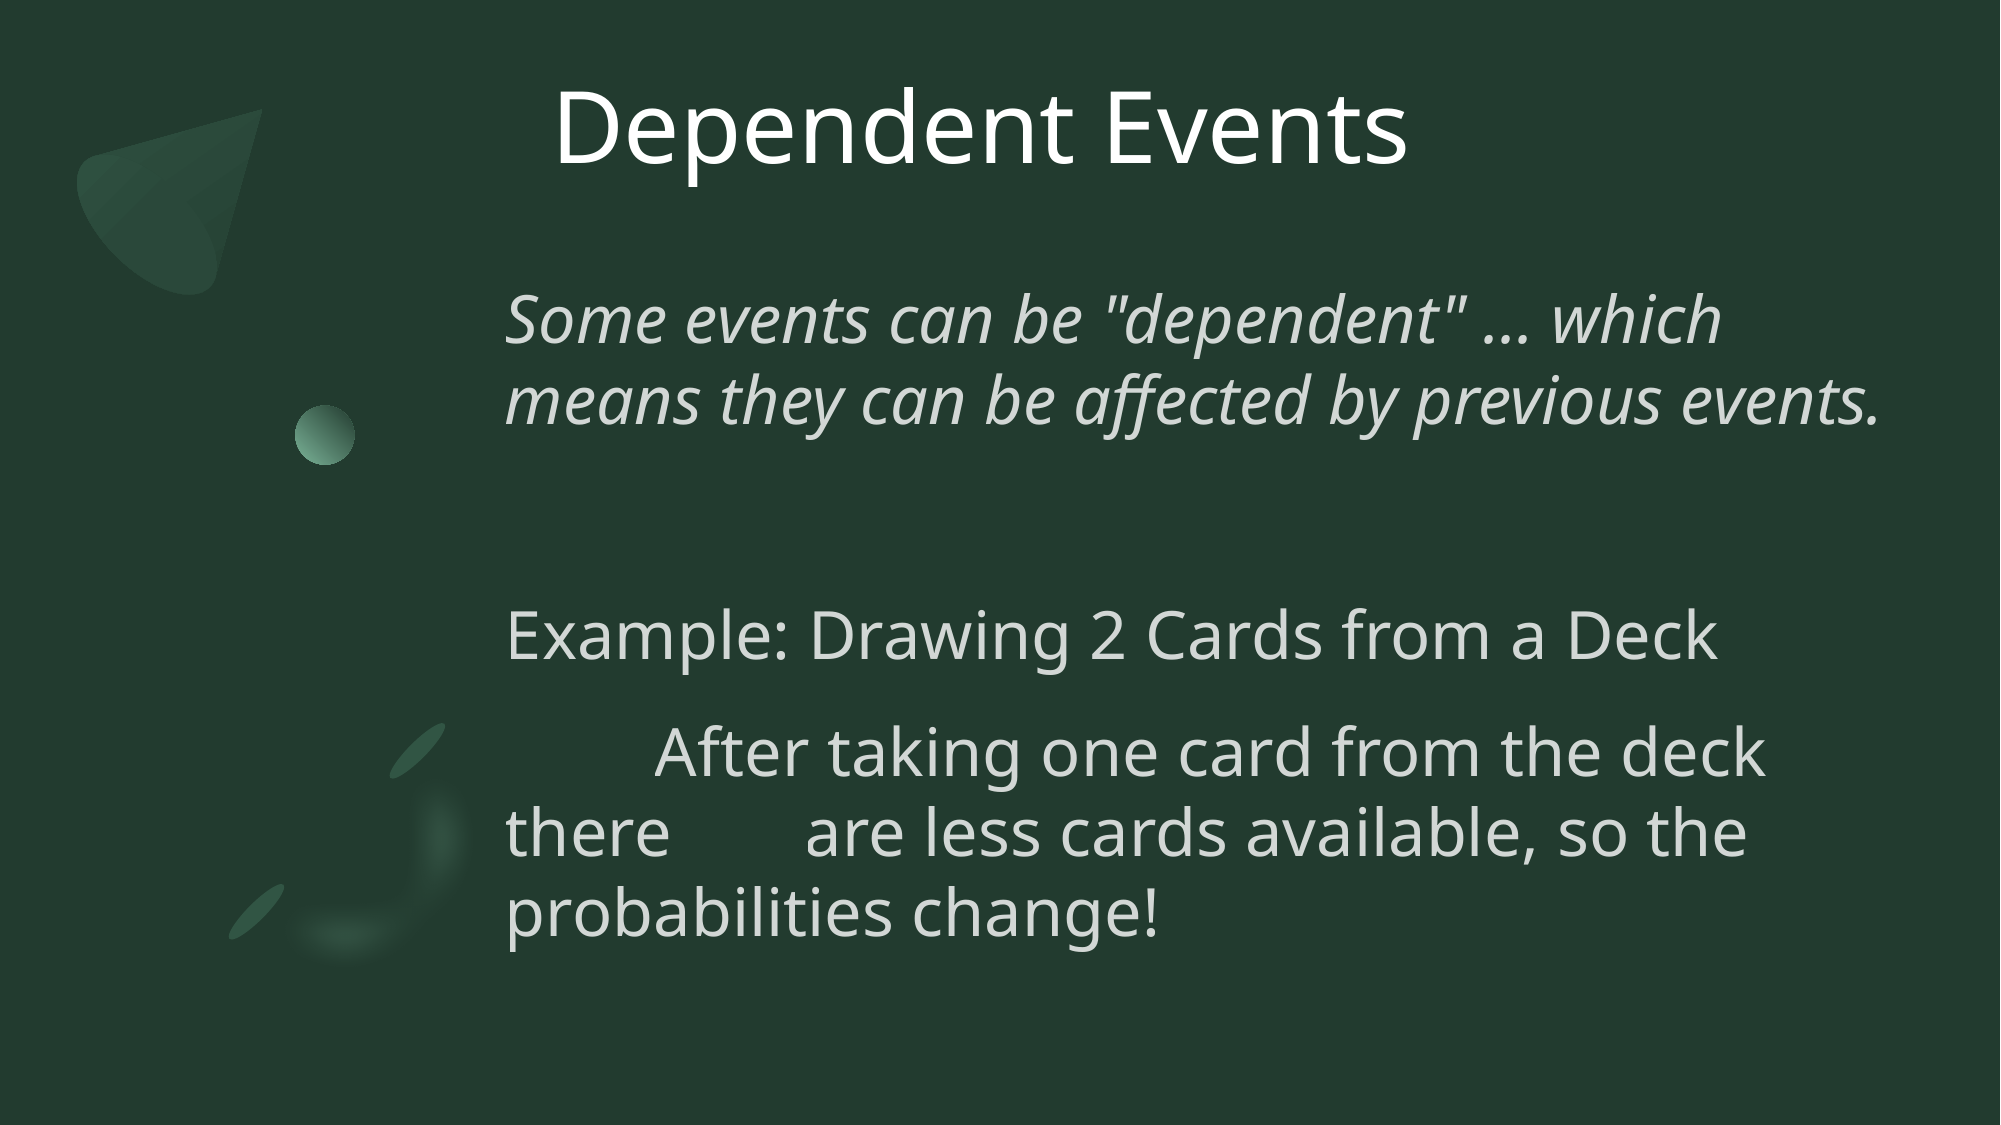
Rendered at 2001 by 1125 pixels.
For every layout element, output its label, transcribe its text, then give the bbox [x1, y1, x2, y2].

subtitle Some events can be "dependent" ... which means they can be affected by previous events. Example: Drawing 2 Cards from a Deck After taking one card from the deck there are less cards available, so the probabilities change! [505, 277, 1941, 1030]
title Dependent Events [551, 63, 1910, 192]
